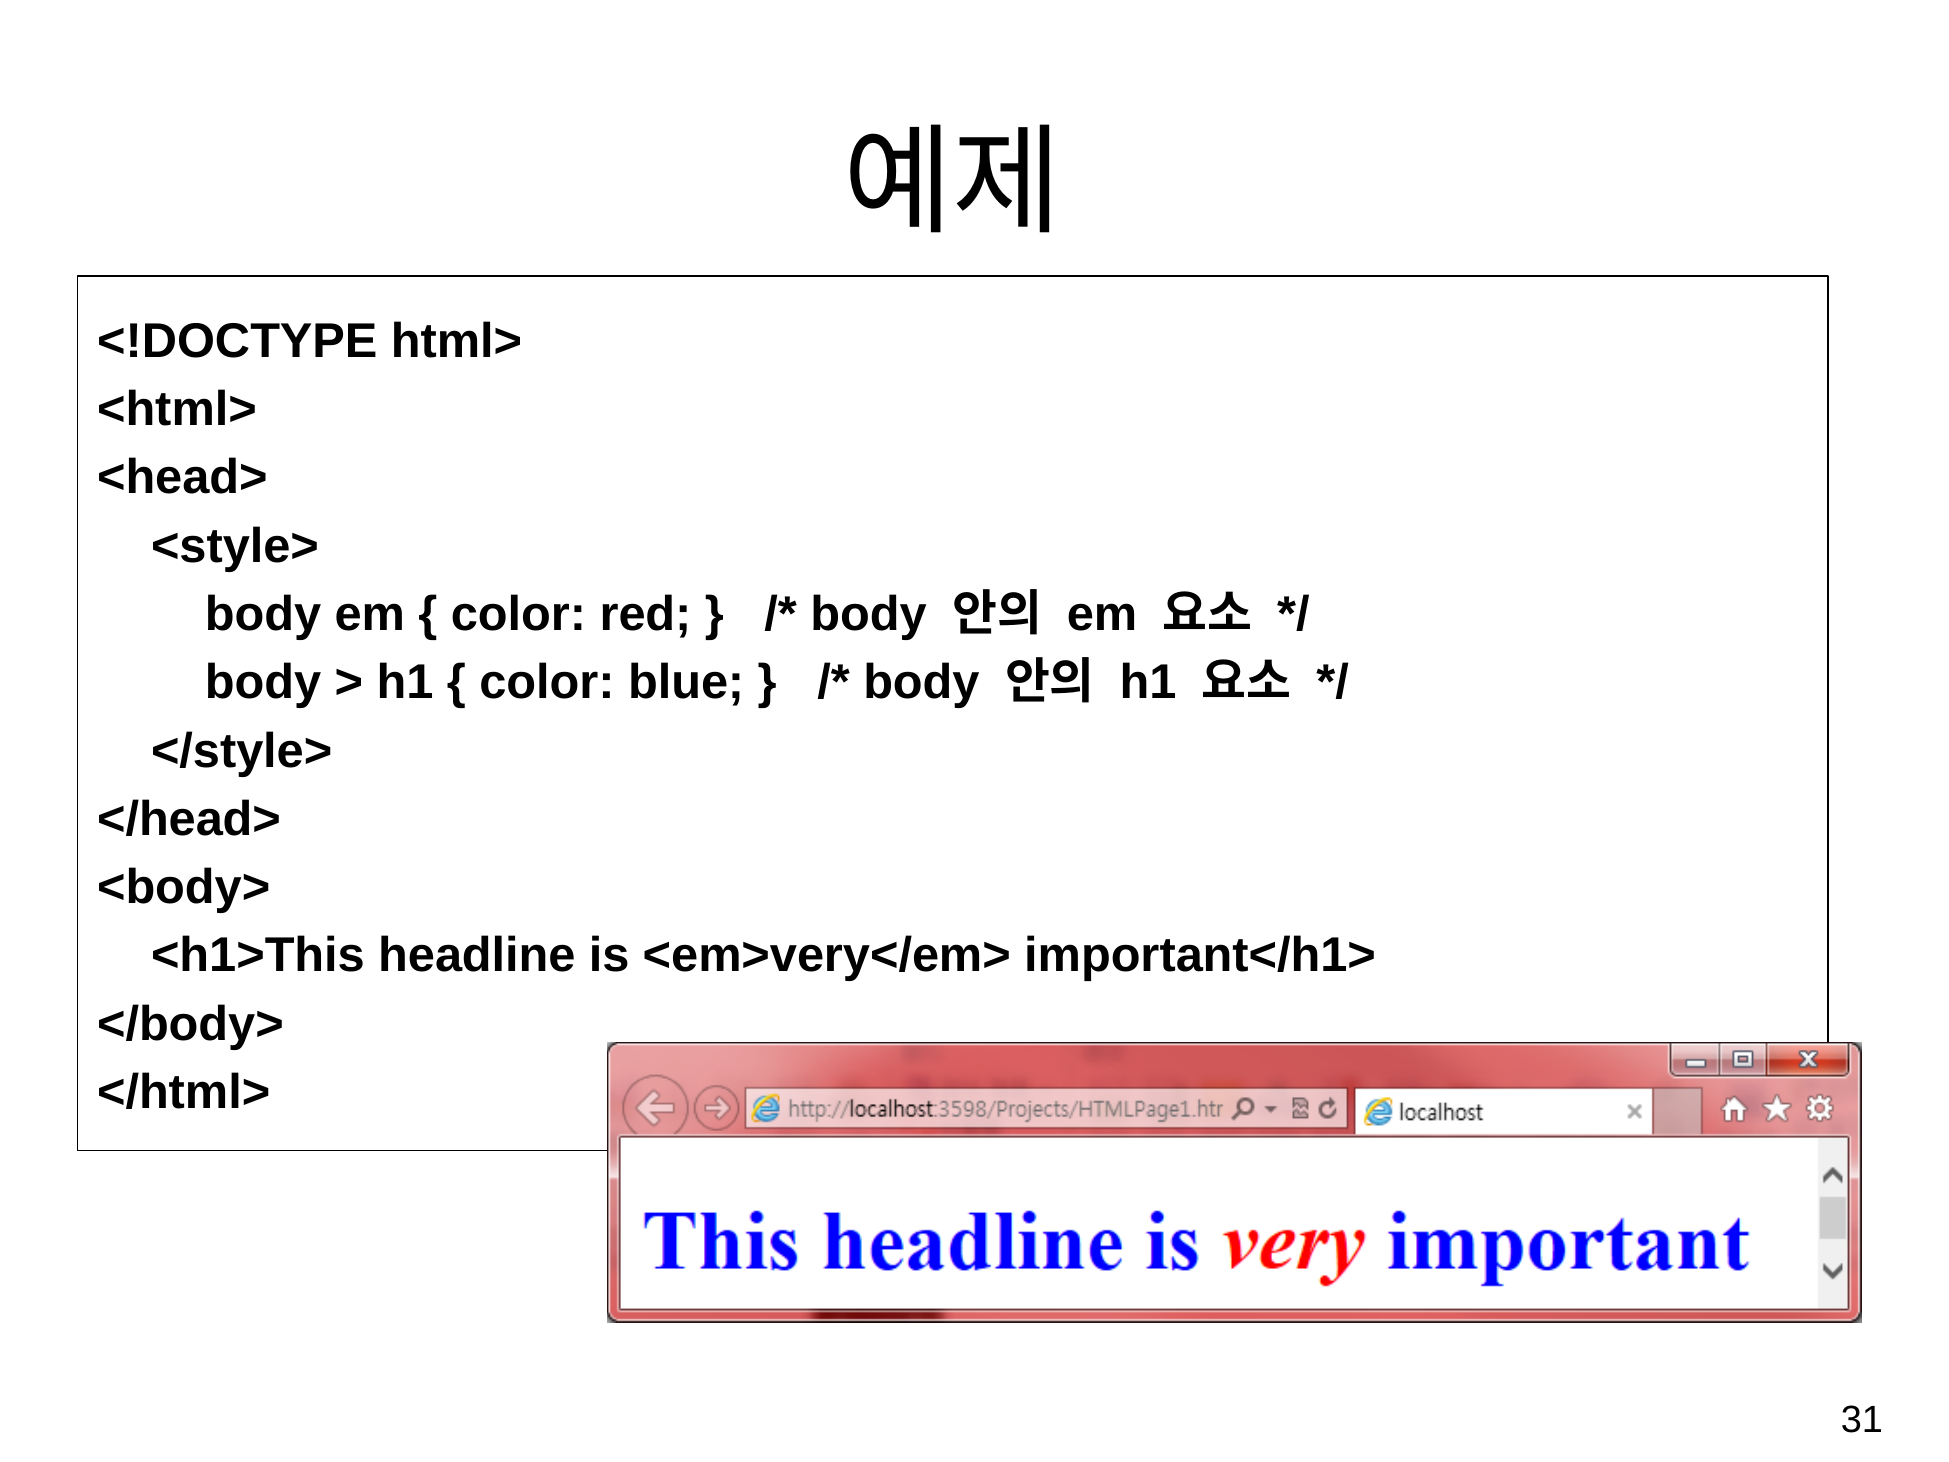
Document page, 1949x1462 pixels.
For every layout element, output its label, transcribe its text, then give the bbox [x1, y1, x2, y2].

picture [606, 1042, 1862, 1324]
slide_number ‹#› [1496, 1372, 1899, 1462]
title 예제 [156, 92, 1749, 255]
text_box <!DOCTYPE html> <html> <head> <style> body em { color: red; } /* body 안의 em 요소 */ body > h1 { color: blue; } /* body 안의 h1 요소 */ </style> </head> <body> <h1>This headline is <em>very</em> important</h1> </body> </html> [77, 276, 1828, 1151]
